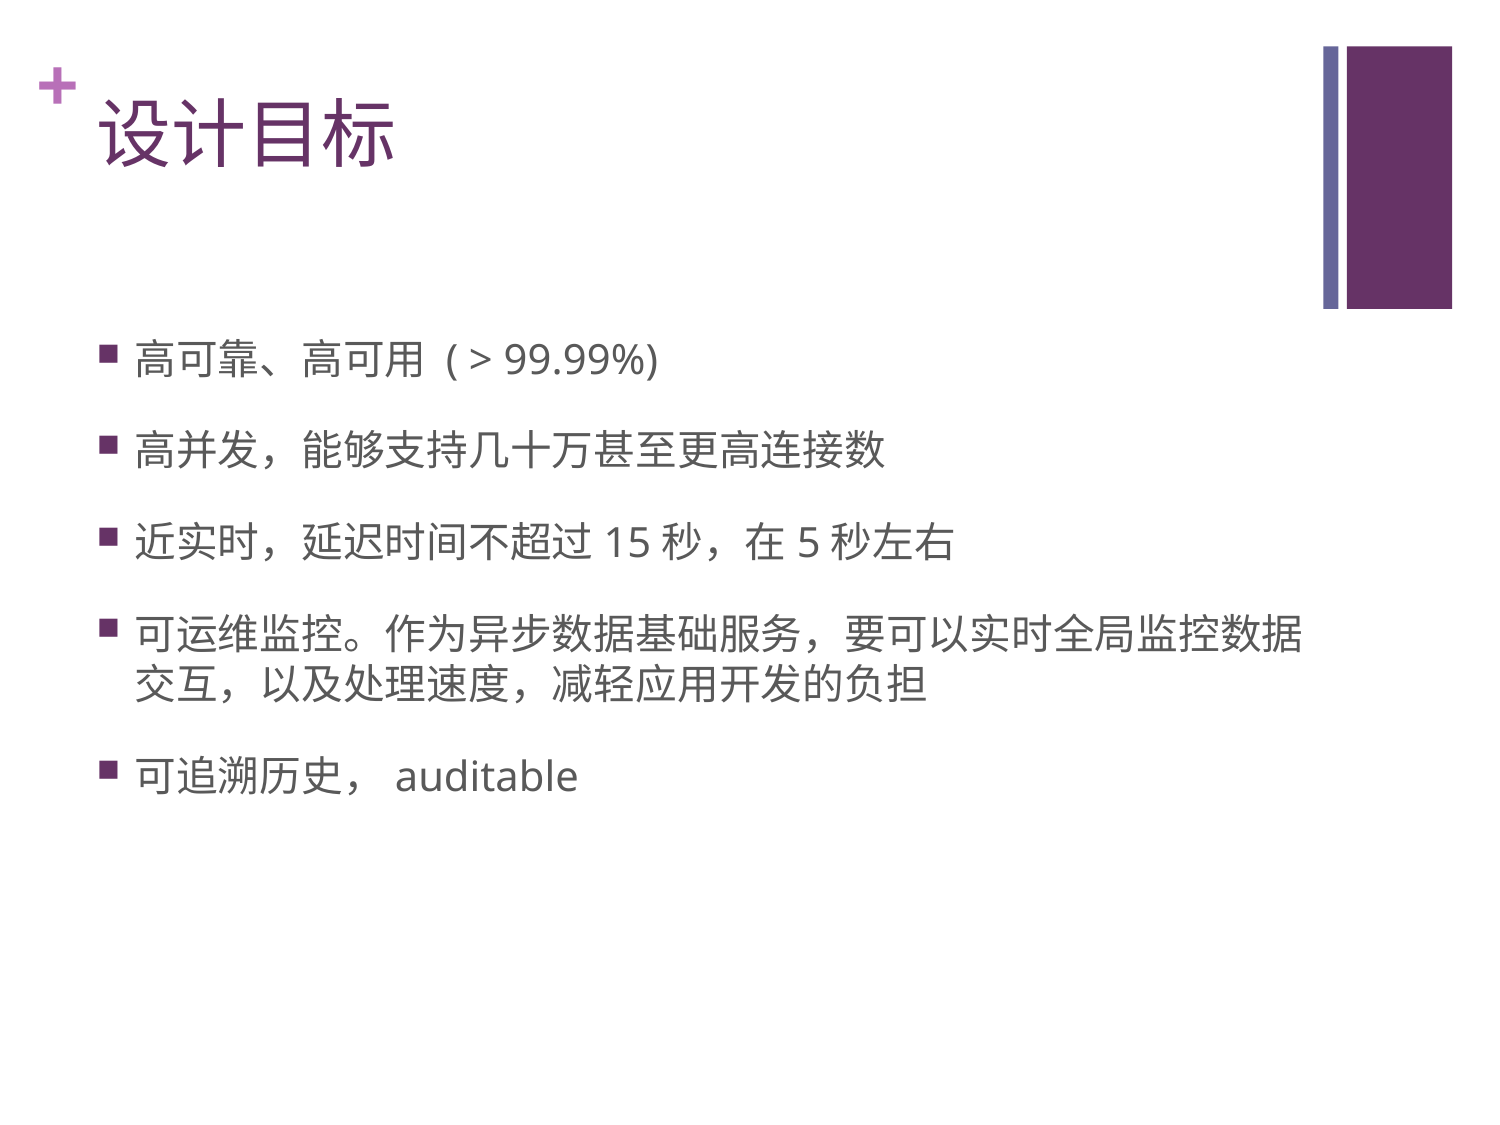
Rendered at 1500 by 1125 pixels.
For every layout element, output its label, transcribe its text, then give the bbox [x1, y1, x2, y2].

list 高可靠、高可用 ( > 99.99%) 高并发，能够支持几十万甚至更高连接数 近实时，延迟时间不超过15秒，在5秒左右 可运维监控。作为异步数据基础服务，要可以实时全局监控数据交互，以及处理速度，减轻应用开发的负担 可追溯历史，auditable [81, 324, 1322, 1005]
title 设计目标 [81, 79, 1322, 263]
